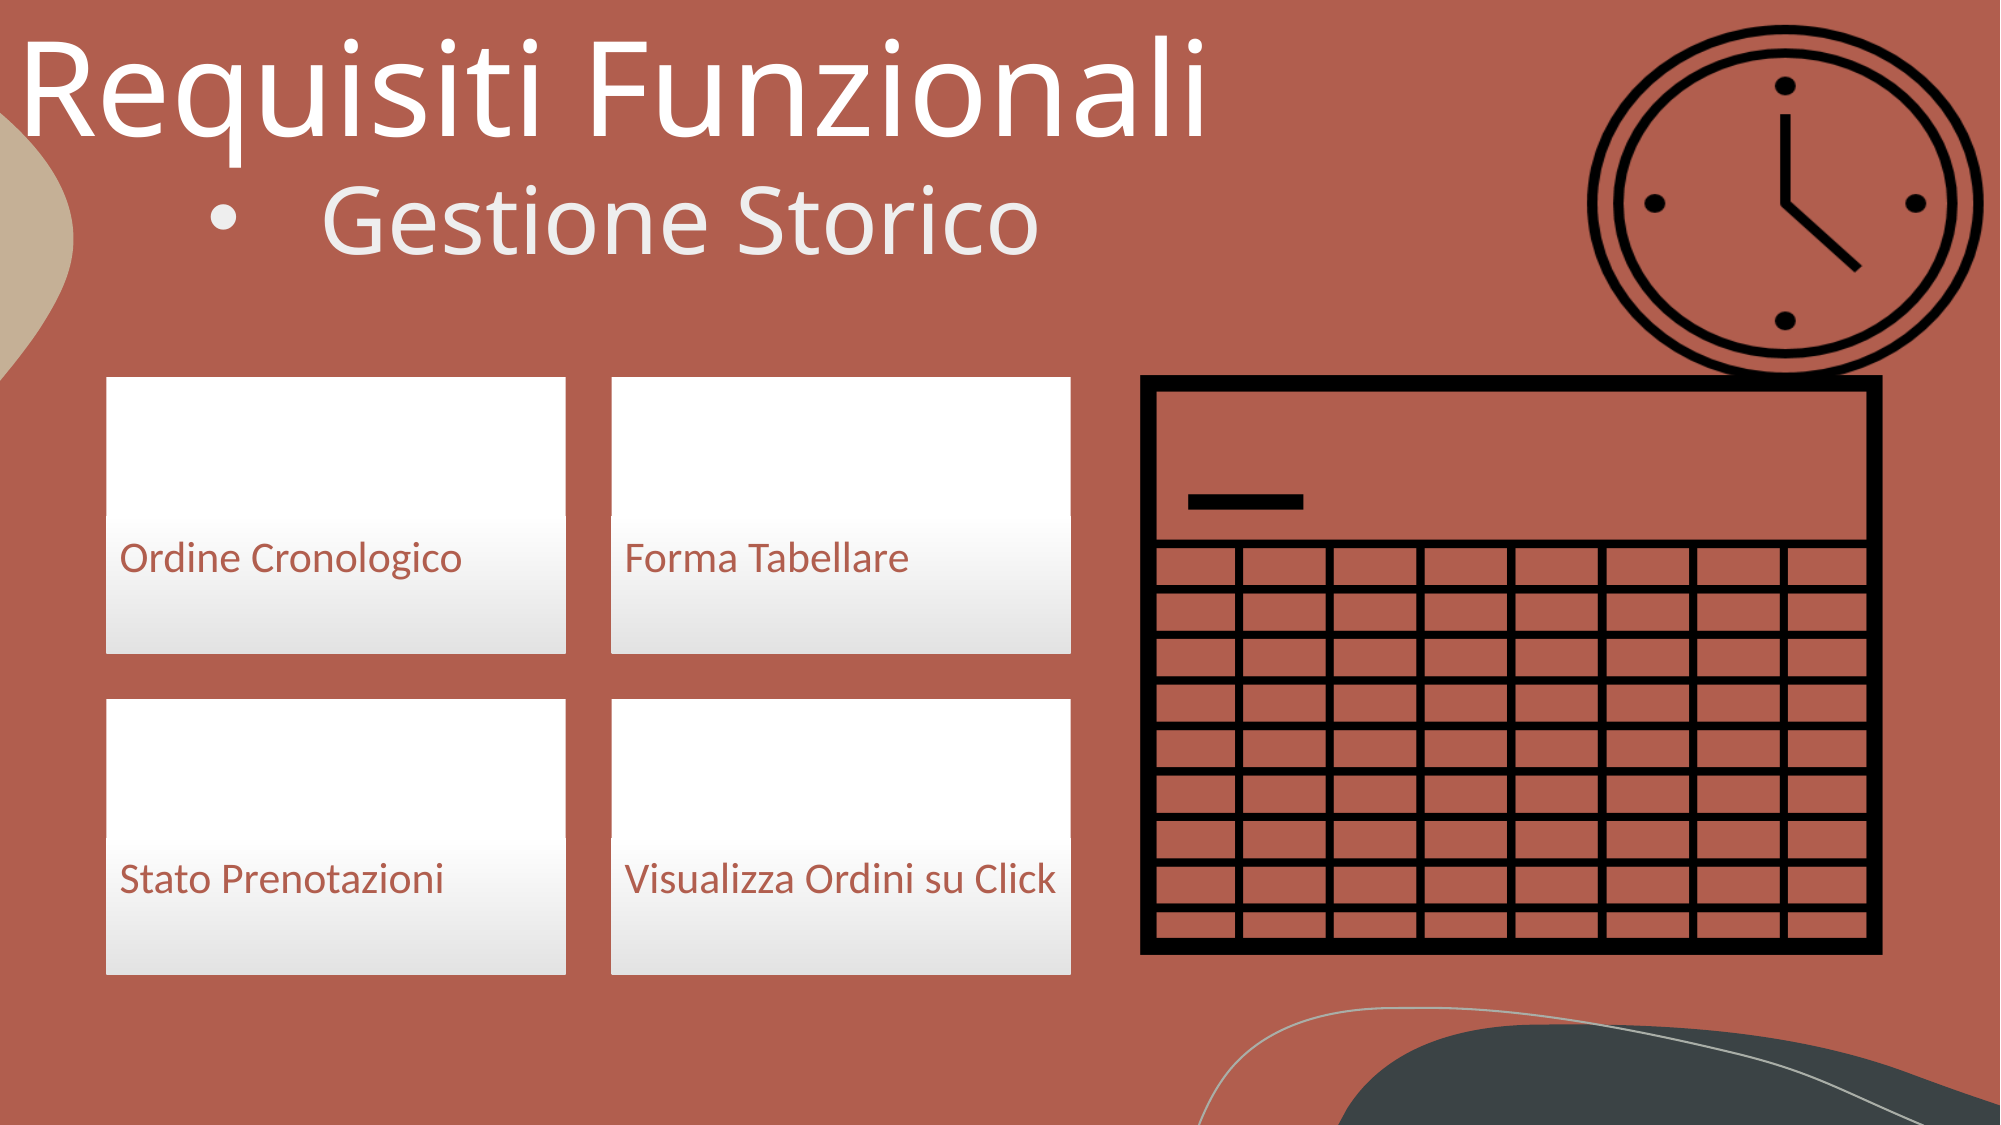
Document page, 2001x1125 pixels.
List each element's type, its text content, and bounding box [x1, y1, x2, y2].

text_box Gestione Storico [192, 153, 1323, 281]
title Requisiti Funzionali [0, 14, 1275, 174]
picture [1097, 0, 2000, 999]
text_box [106, 331, 1071, 1021]
